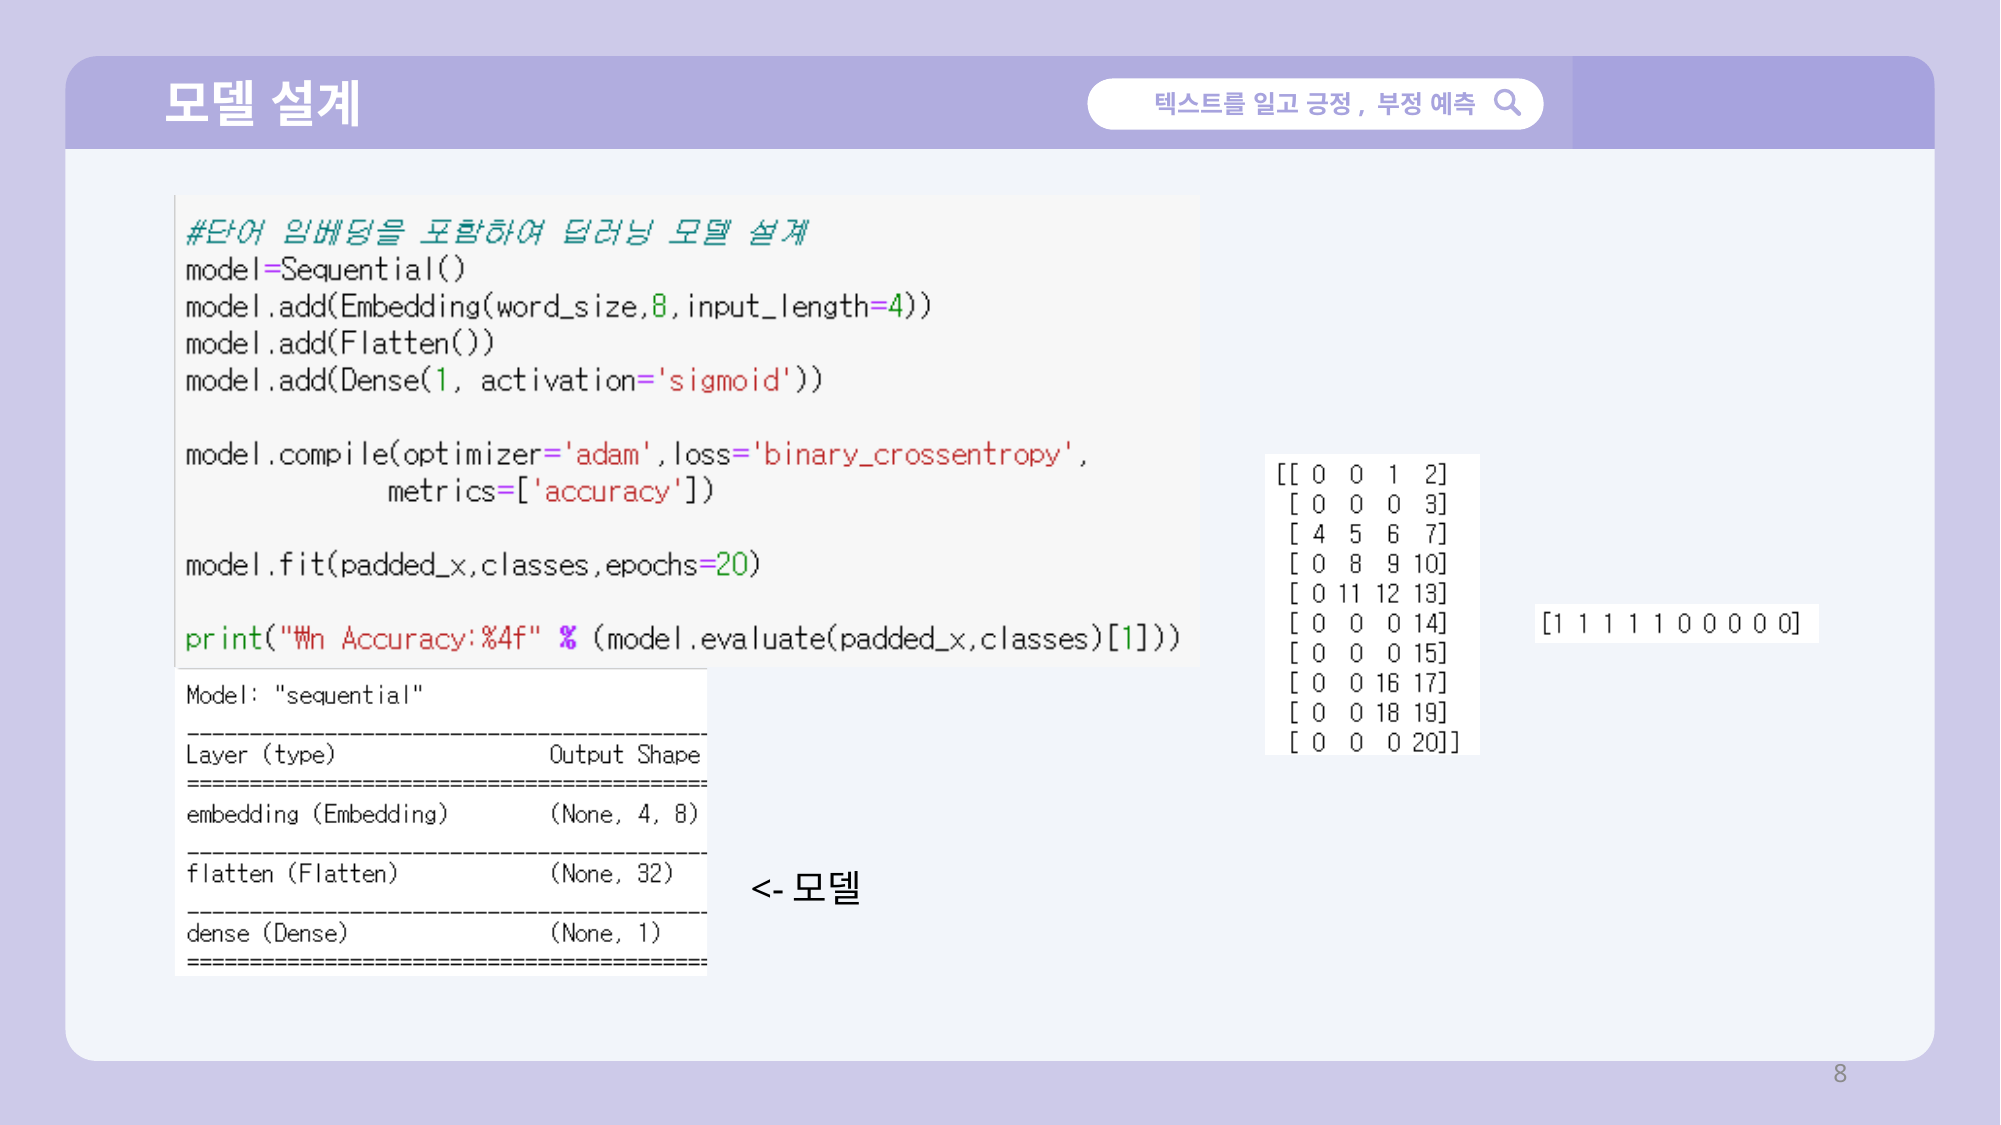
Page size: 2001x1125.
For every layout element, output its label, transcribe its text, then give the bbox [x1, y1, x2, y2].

text_box [64, 147, 1936, 1062]
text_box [65, 56, 1935, 149]
picture [1265, 454, 1480, 756]
text_box <-모델 [735, 857, 877, 918]
picture [1535, 604, 1819, 643]
picture [174, 195, 1200, 976]
slide_number 8 [1412, 1042, 1863, 1103]
